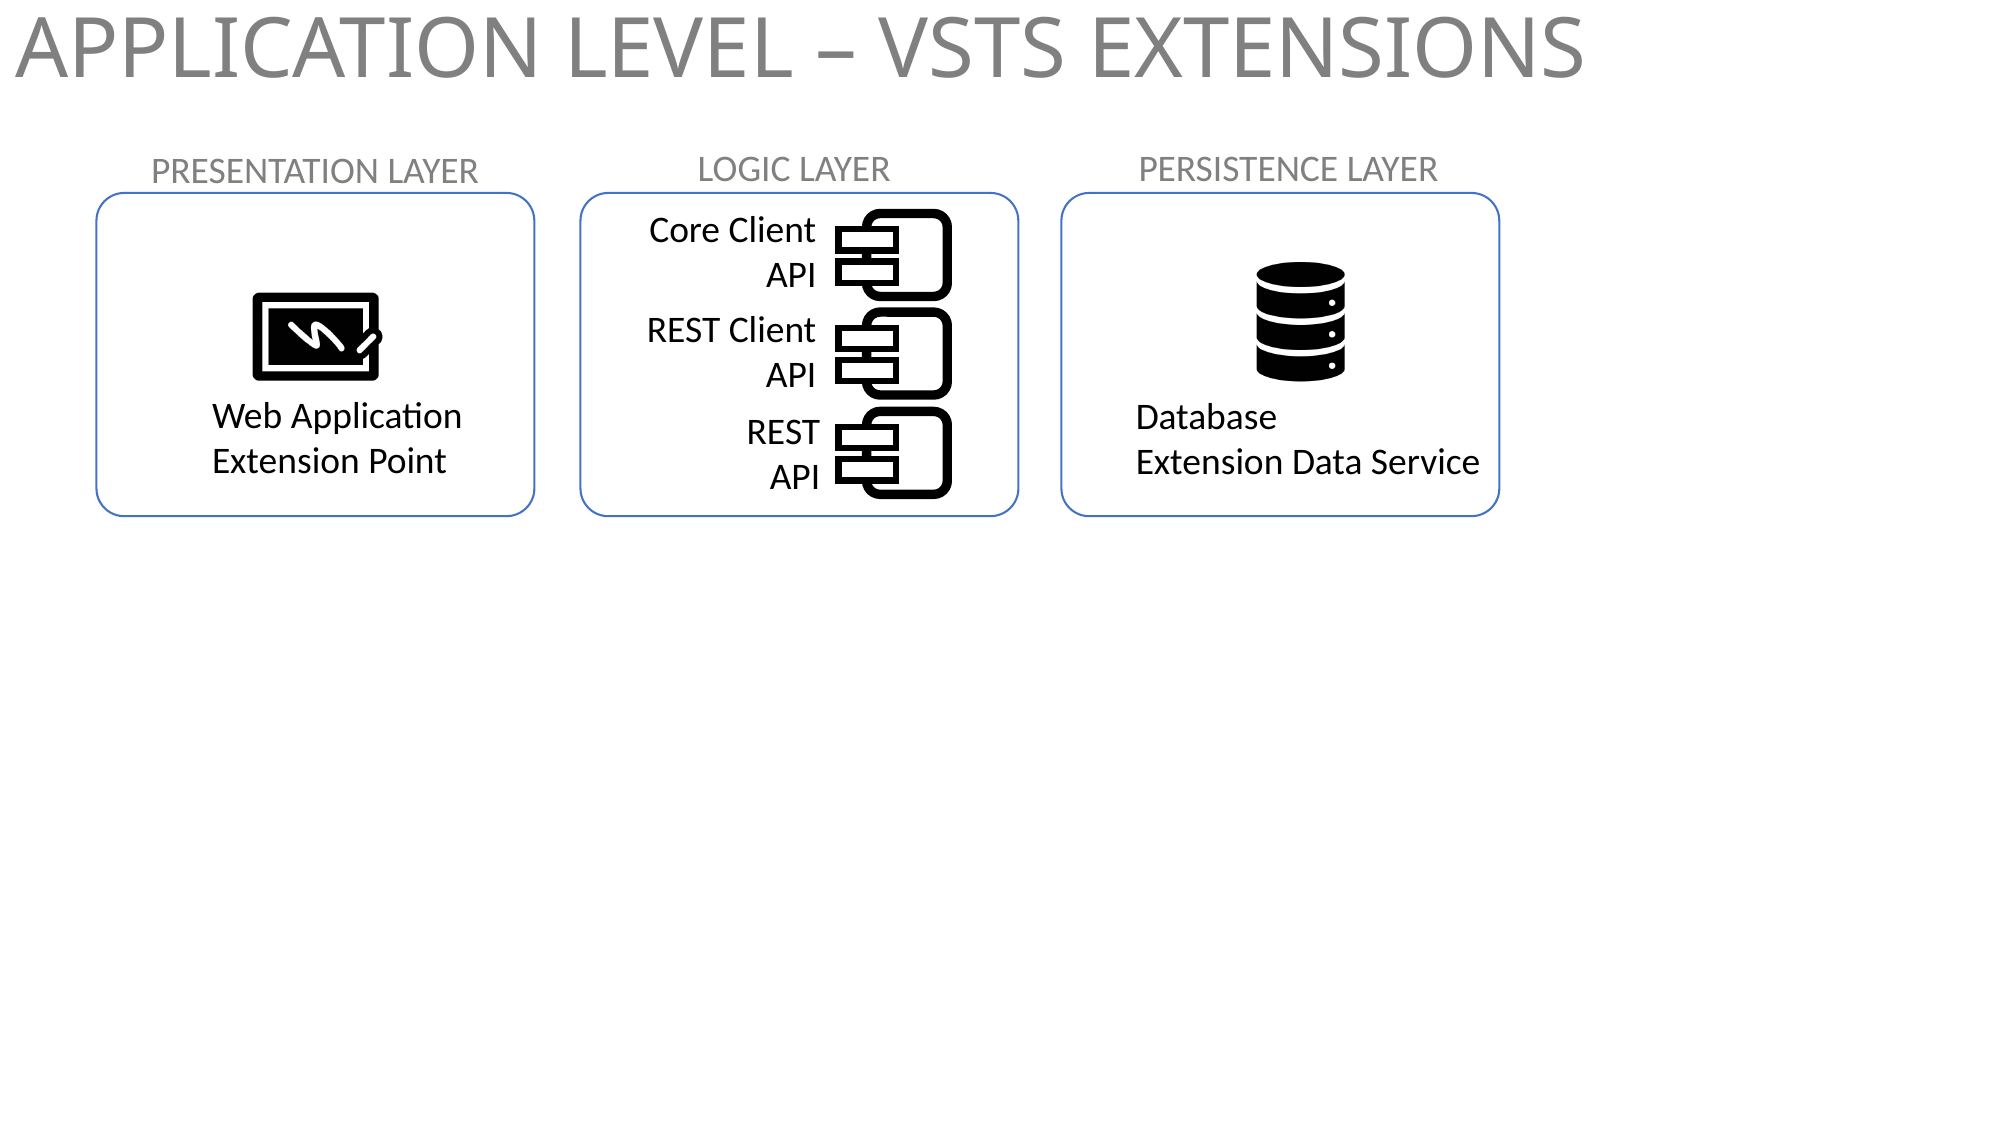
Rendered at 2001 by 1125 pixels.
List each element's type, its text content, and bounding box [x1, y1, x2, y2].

text_box Database Extension Data Service [1121, 384, 1496, 490]
text_box [837, 426, 897, 449]
text_box [837, 260, 897, 284]
text_box LOGIC LAYER [682, 136, 906, 197]
text_box [837, 458, 897, 482]
text_box [95, 191, 536, 518]
text_box [837, 359, 897, 382]
picture [1225, 246, 1376, 397]
text_box [1060, 191, 1501, 518]
text_box [837, 228, 897, 251]
text_box PERSISTENCE LAYER [1123, 136, 1454, 197]
text_box [865, 311, 949, 397]
text_box REST Client API [631, 297, 831, 402]
text_box REST API [731, 399, 835, 505]
text_box [865, 410, 949, 496]
text_box PRESENTATION LAYER [136, 138, 495, 199]
text_box Web Application Extension Point [197, 383, 478, 489]
text_box [865, 212, 949, 298]
text_box [579, 191, 1020, 518]
text_box [837, 327, 897, 350]
picture [240, 261, 391, 412]
text_box Core Client API [634, 197, 832, 303]
title APPLICATION LEVEL – VSTS EXTENSIONS [0, 0, 1725, 101]
